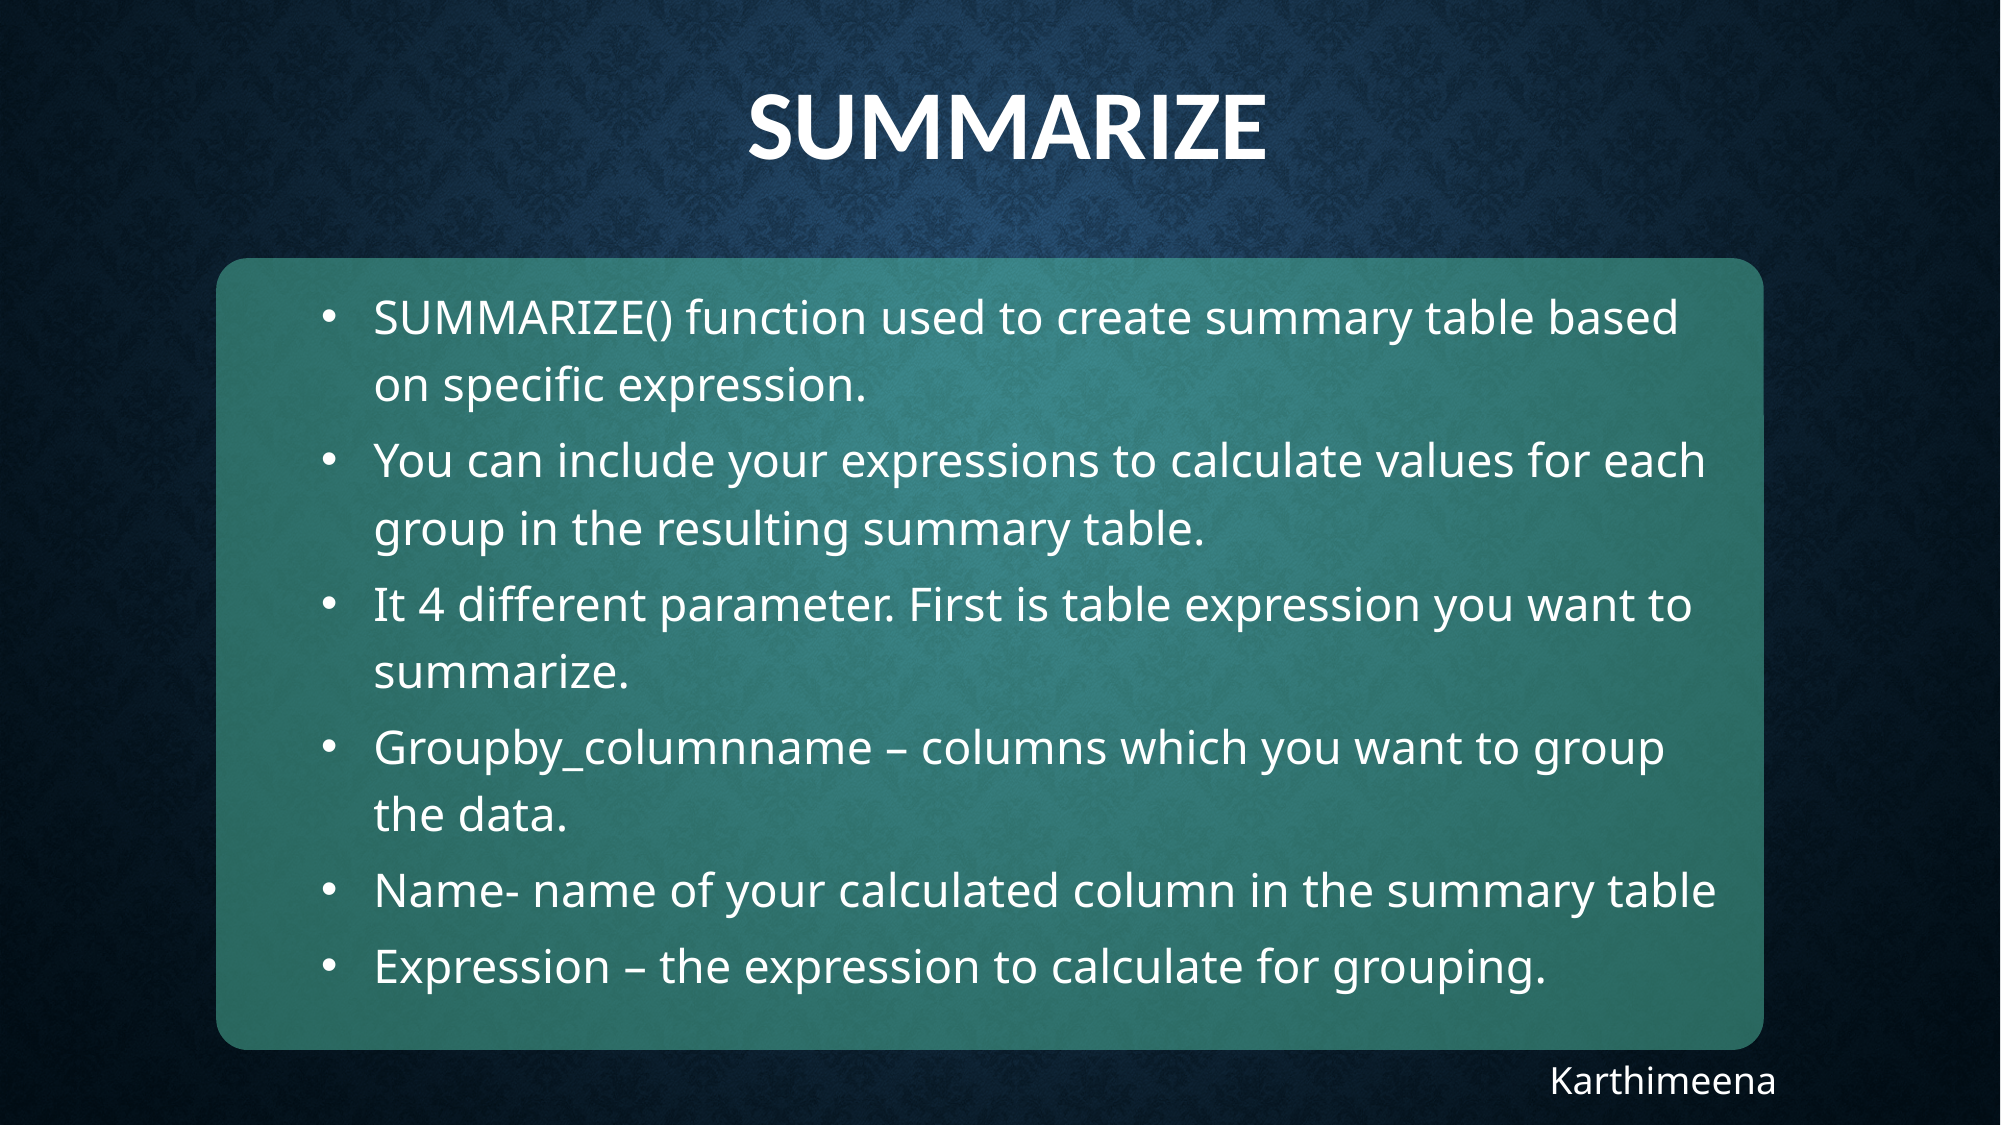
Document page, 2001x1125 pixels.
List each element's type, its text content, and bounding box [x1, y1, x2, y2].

subtitle SUMMARIZE() function used to create summary table based on specific expression. You can include your expressions to calculate values for each group in the resulting summary table. It 4 different parameter. First is table expression you want to summarize. Groupby_columnname – columns which you want to group the data. Name- name of your calculated column in the summary table Expression – the expression to calculate for grouping. [236, 269, 1747, 1050]
text_box Karthimeena [1534, 1049, 1793, 1110]
text_box [216, 258, 1764, 1048]
title SUMMARIZE [269, 44, 1747, 188]
